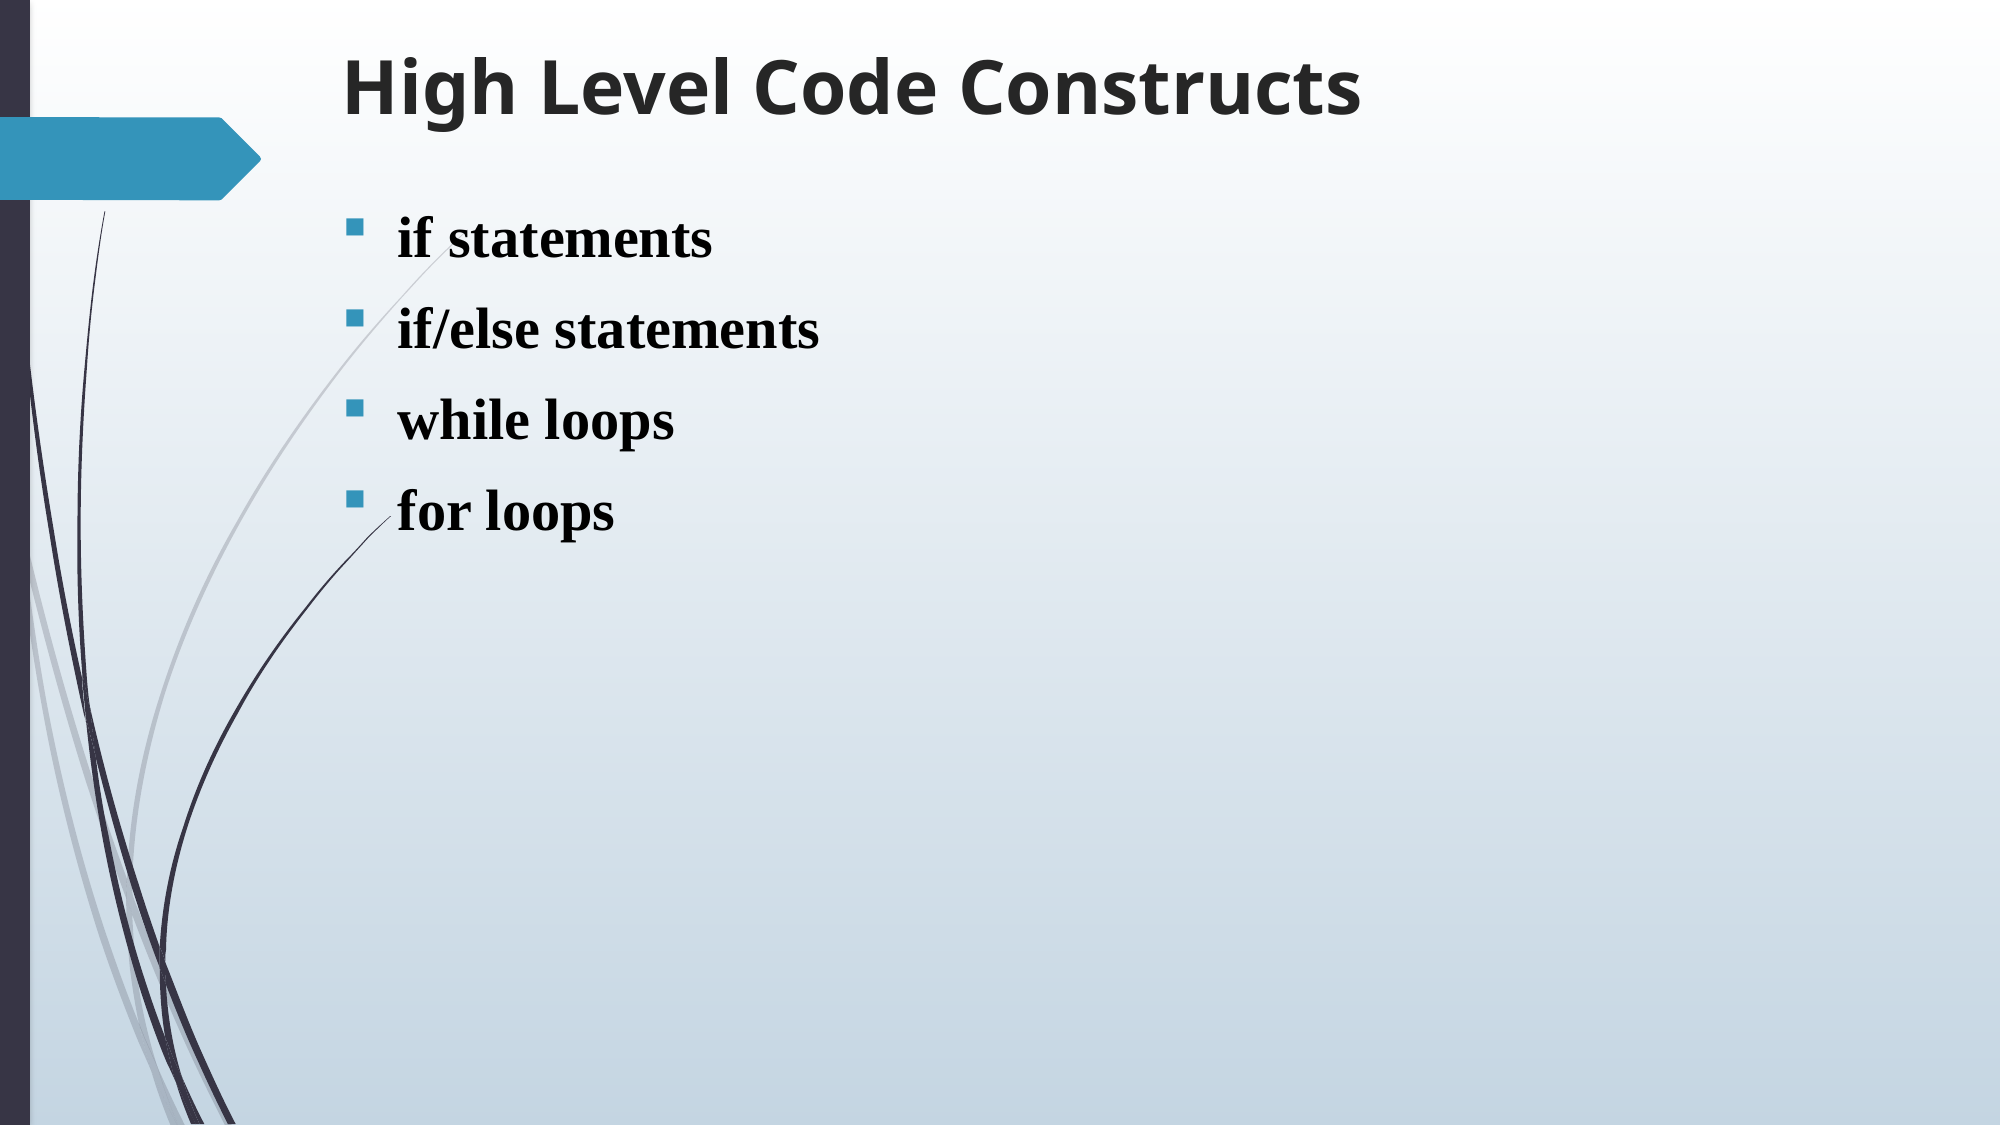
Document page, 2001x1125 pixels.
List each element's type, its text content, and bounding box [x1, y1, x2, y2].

text_box if statements if/else statements while loops for loops [326, 192, 1936, 1125]
title High Level Code Constructs [326, 0, 1789, 169]
